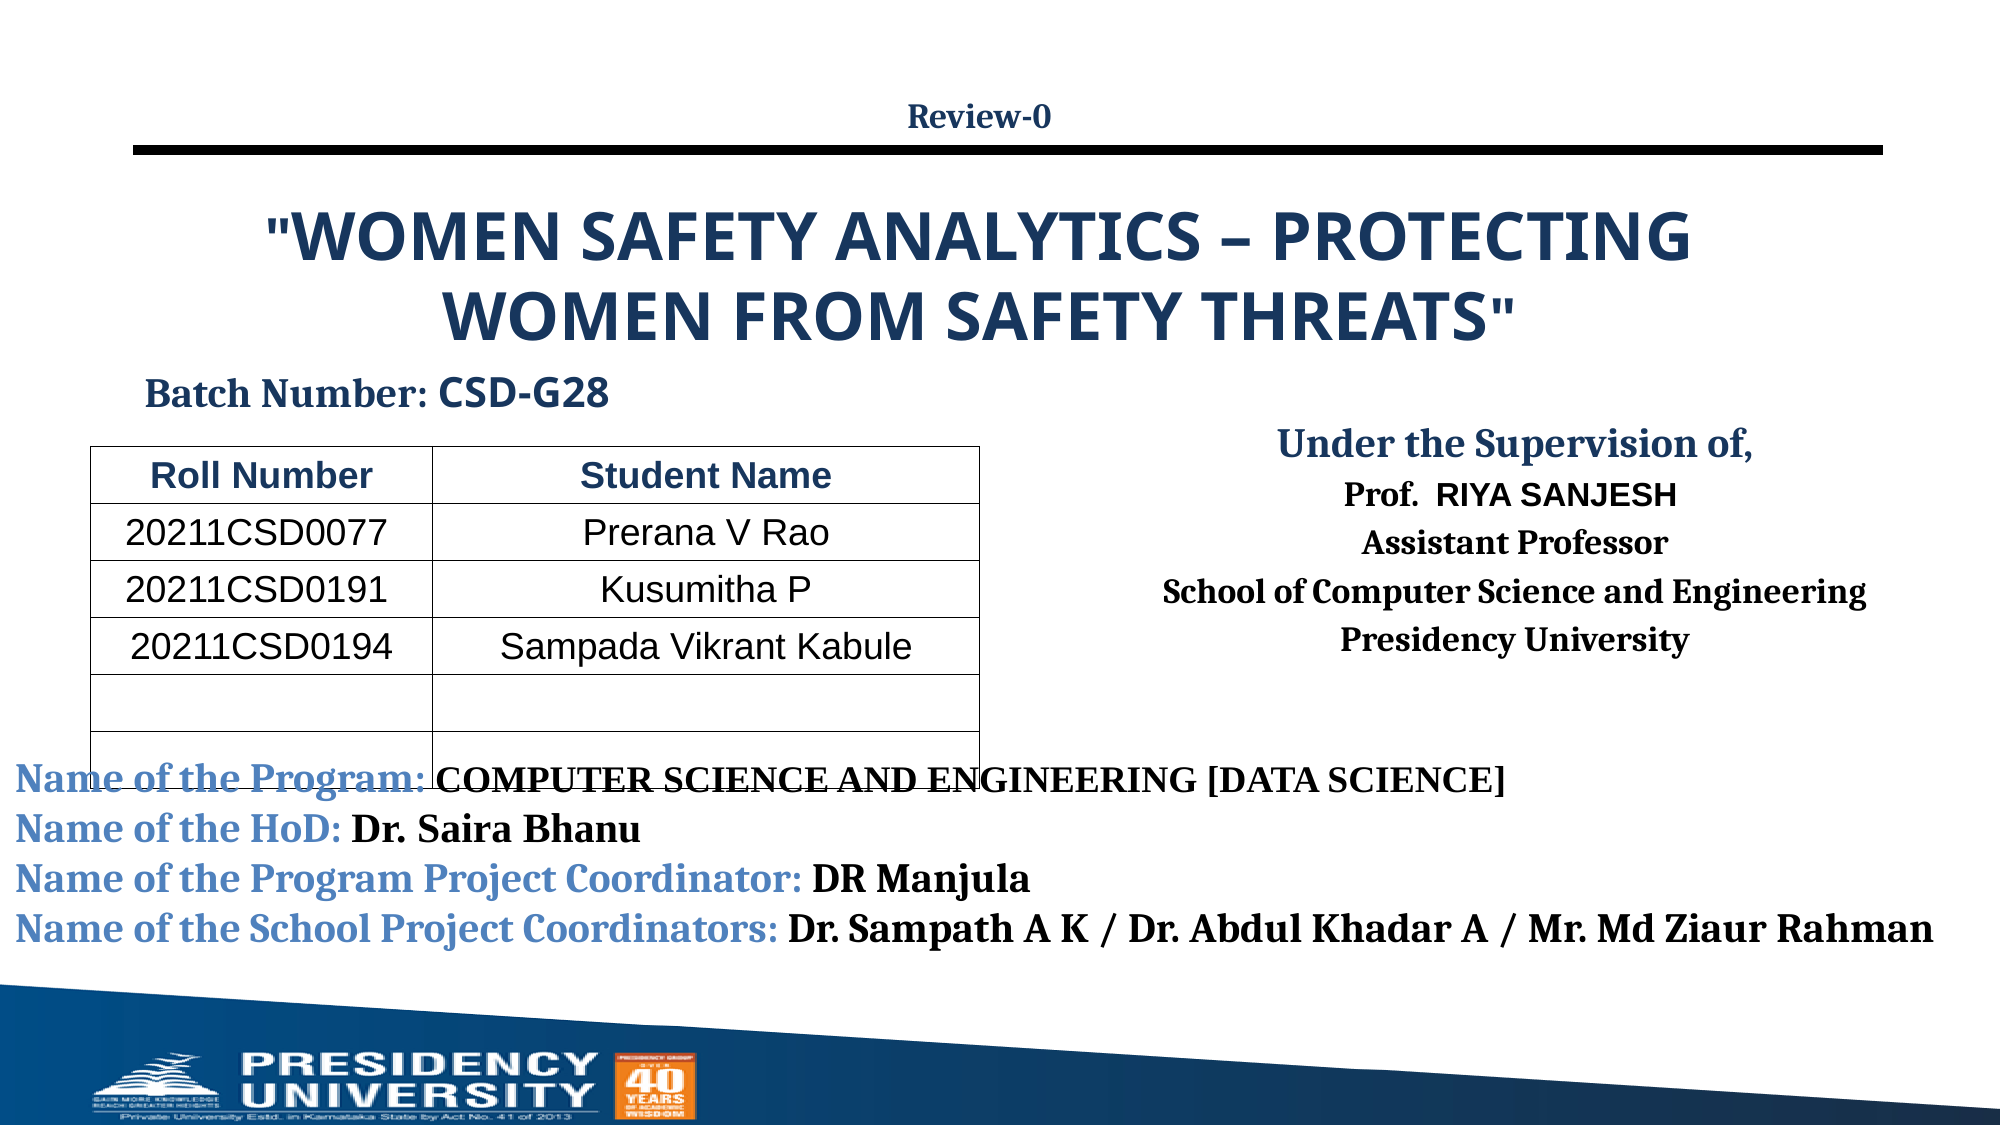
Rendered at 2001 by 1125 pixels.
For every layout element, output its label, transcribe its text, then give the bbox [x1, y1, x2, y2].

text_box Name of the Program: COMPUTER SCIENCE AND ENGINEERING [DATA SCIENCE] Name of the HoD: Dr. Saira Bhanu Name of the Program Project Coordinator: DR Manjula Name of the School Project Coordinators: Dr. Sampath A K / Dr. Abdul Khadar A / Mr. Md Ziaur Rahman [0, 743, 2000, 1000]
table_cell Kusumitha P [433, 561, 979, 617]
table_cell 20211CSD0194 [91, 618, 432, 674]
table_cell Sampada Vikrant Kabule [433, 618, 979, 674]
table_cell [433, 675, 979, 731]
table_cell [91, 732, 432, 743]
table_cell 20211CSD0191 [91, 561, 432, 617]
table_cell 20211CSD0077 [91, 504, 432, 560]
picture [0, 1000, 2000, 1125]
table_cell [91, 675, 432, 731]
table_cell [433, 732, 979, 743]
text_box Under the Supervision of, Prof. RIYA SANJESH Assistant Professor School of Computer Science and Engineering Presidency University [1062, 412, 1968, 743]
table_header Roll Number [91, 447, 432, 503]
subtitle Batch Number: CSD-G28 [129, 358, 781, 446]
table_header Student Name [433, 447, 979, 503]
title "WOMEN SAFETY ANALYTICS – PROTECTING WOMEN FROM SAFETY THREATS" [129, 194, 1830, 353]
table_cell Prerana V Rao [433, 504, 979, 560]
text_box Review-0 [653, 54, 1306, 146]
